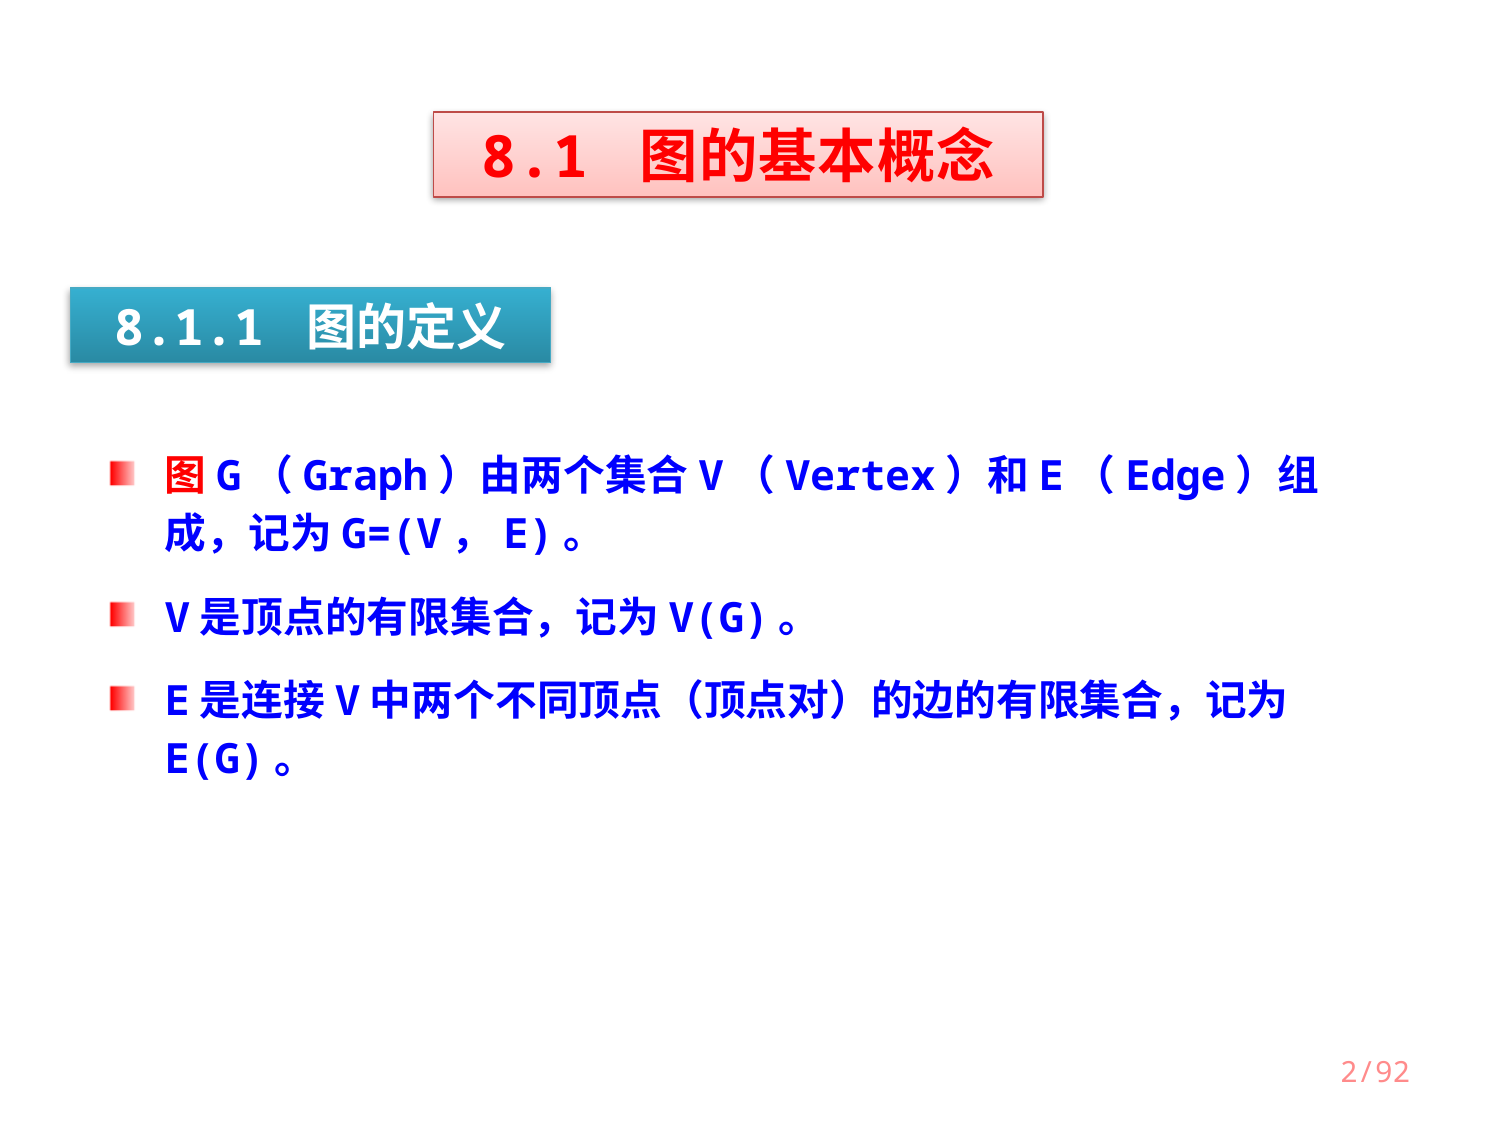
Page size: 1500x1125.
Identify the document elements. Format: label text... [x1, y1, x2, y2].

text_box 8.1 图的基本概念 [433, 111, 1044, 198]
text_box 图G（Graph）由两个集合V（Vertex）和E（Edge）组成，记为G=(V，E)。 V是顶点的有限集合，记为V(G)。 E是连接V中两个不同顶点（顶点对）的边的有限集合，记为E(G)。 [92, 426, 1397, 796]
slide_number 2/92 [1242, 1042, 1425, 1103]
picture [108, 459, 138, 489]
picture [108, 684, 138, 714]
picture [108, 600, 138, 630]
text_box 8.1.1 图的定义 [70, 287, 551, 363]
